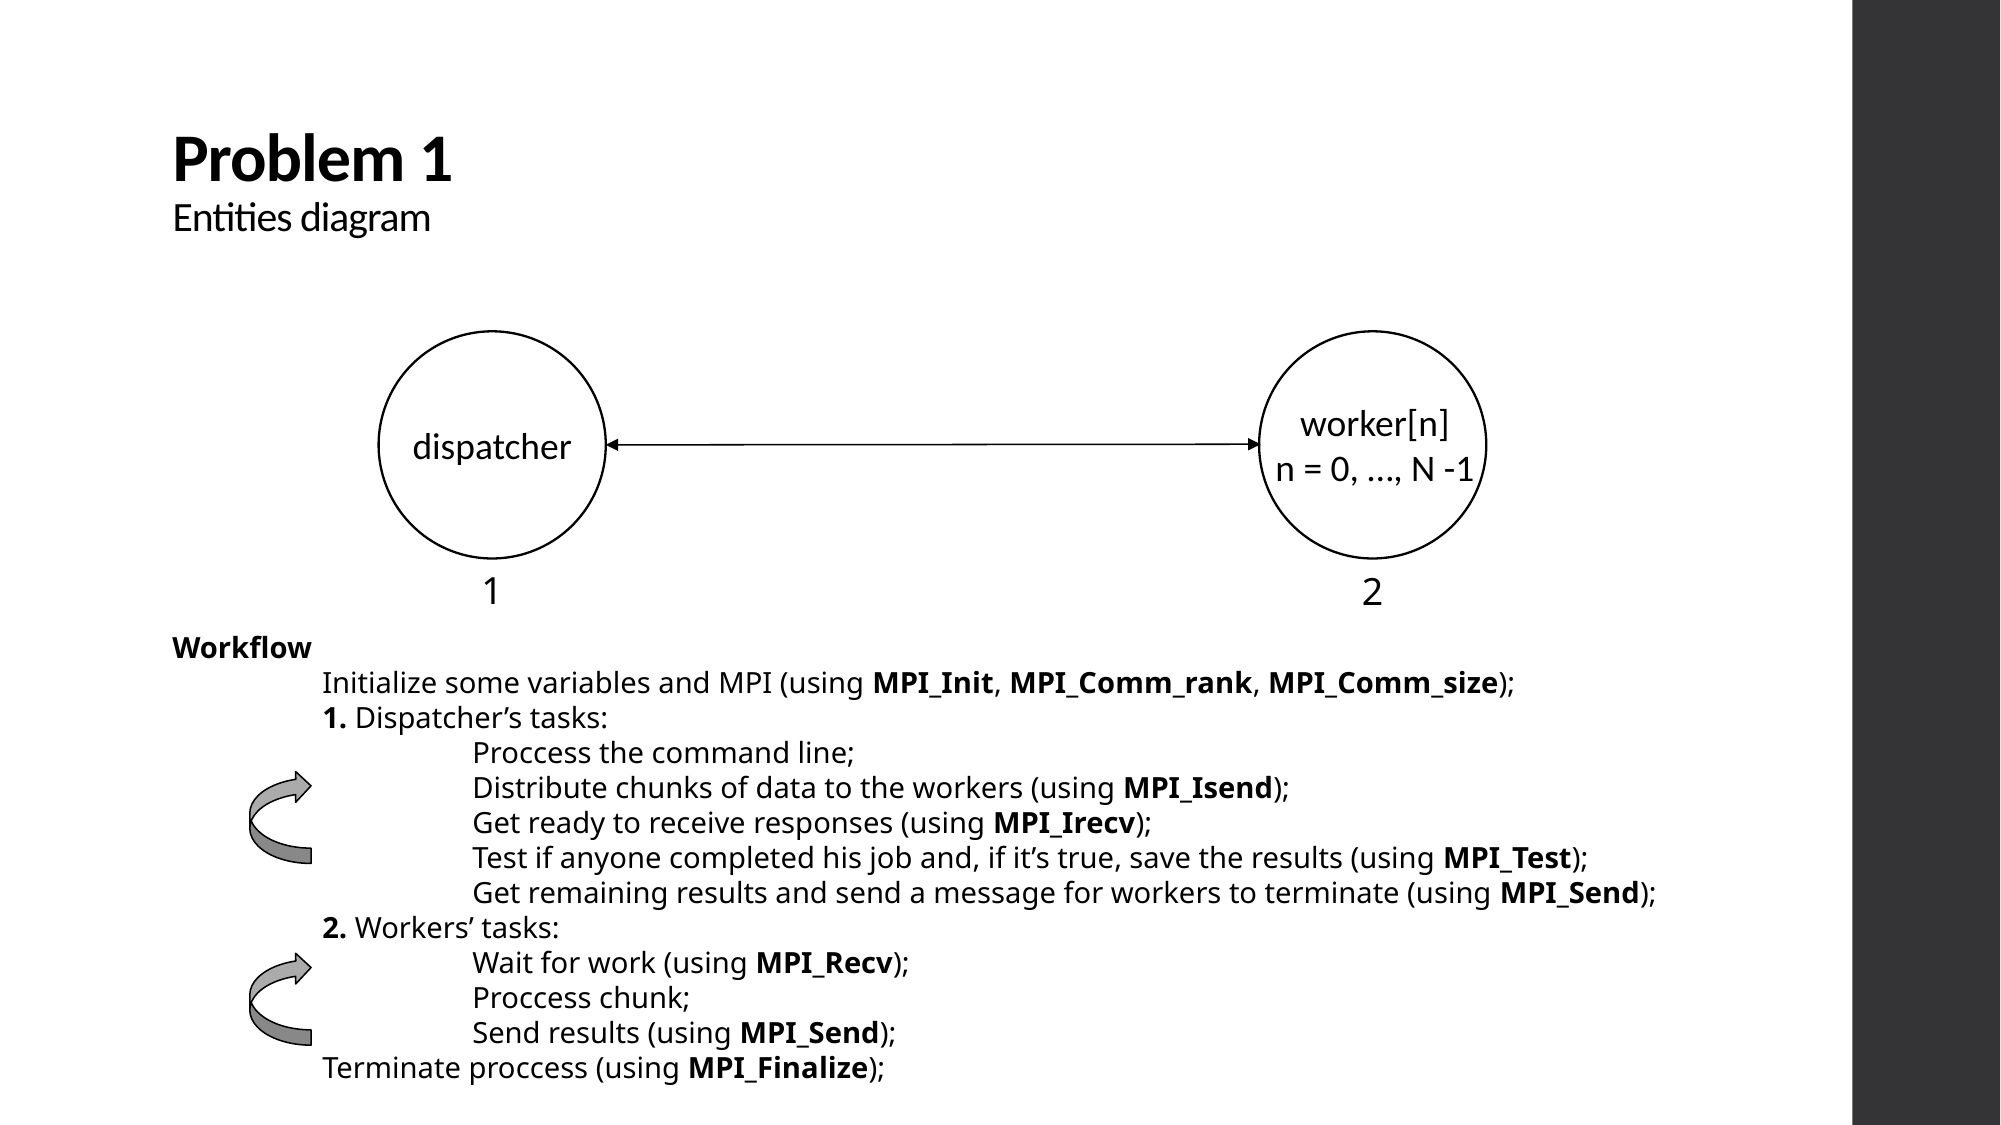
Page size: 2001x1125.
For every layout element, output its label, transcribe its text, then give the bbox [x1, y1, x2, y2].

text_box 2 [1208, 560, 1537, 620]
text_box Problem 1 Entities diagram [157, 114, 1733, 249]
text_box worker[n] n = 0, …, N -1 [1260, 391, 1490, 497]
text_box dispatcher [397, 414, 587, 475]
text_box [377, 330, 607, 559]
text_box 1 [362, 559, 622, 620]
text_box [1271, 330, 1475, 391]
text_box Workflow Initialize some variables and MPI (using MPI_Init, MPI_Comm_rank, MPI_Comm_size); 1. Dispatcher’s tasks: Proccess the command line; Distribute chunks of data to the workers (using MPI_Isend); Get ready to receive responses (using MPI_Irecv); Test if anyone completed his job and, if it’s true, save the results (using MPI_Test); Get remaining results and send a message for workers to terminate (using MPI_Send); 2. Workers’ tasks: Wait for work (using MPI_Recv); Proccess chunk; Send results (using MPI_Send); Terminate proccess (using MPI_Finalize); [157, 622, 1905, 1125]
text_box [1270, 497, 1475, 560]
